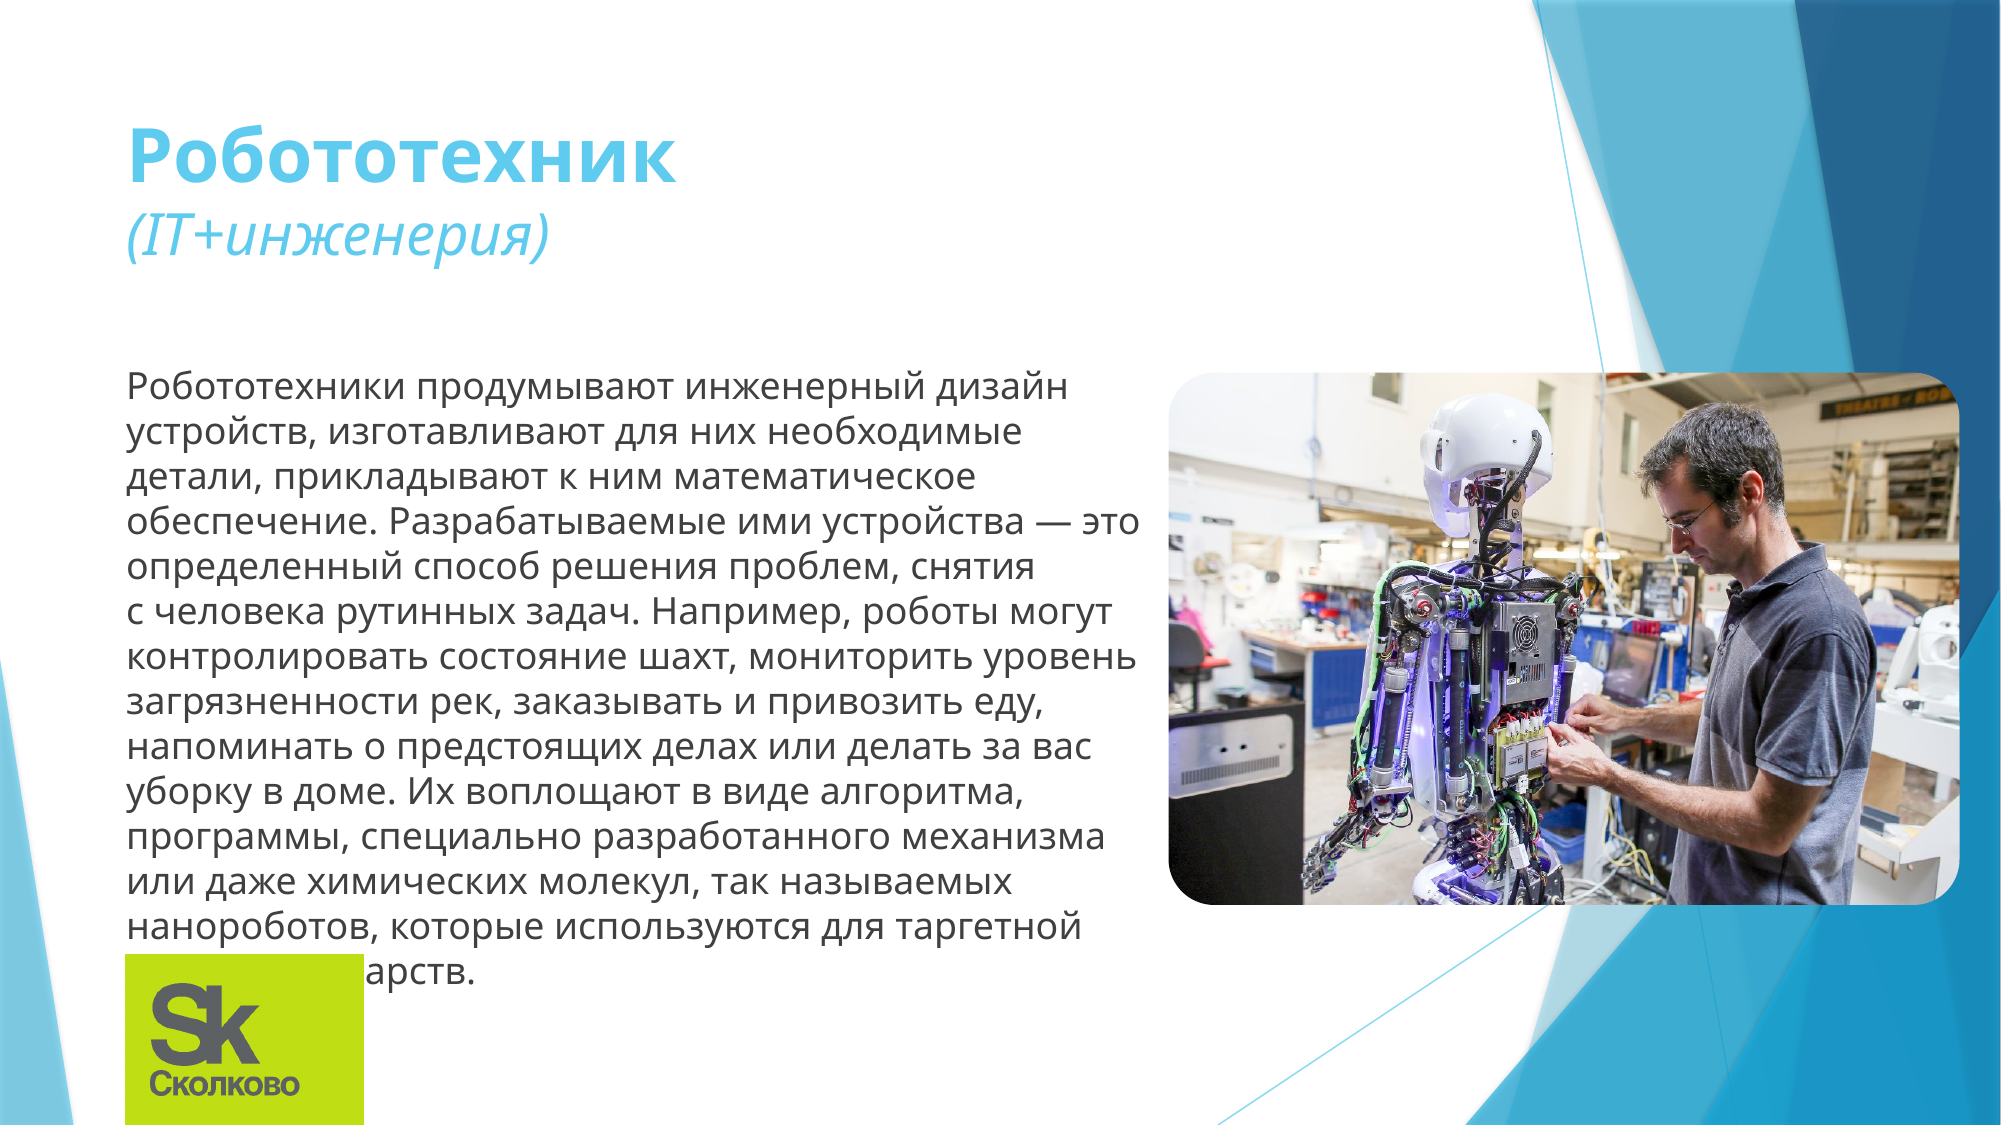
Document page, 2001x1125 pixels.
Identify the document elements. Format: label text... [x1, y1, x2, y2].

title Робототехник (IT+инженерия) [111, 99, 1522, 317]
list Робототехники продумывают инженерный дизайн устройств, изготавливают для них необходимые детали, прикладывают к ним математическое обеспечение. Разрабатываемые ими устройства — это определенный способ решения проблем, снятия с человека рутинных задач. Например, роботы могут контролировать состояние шахт, мониторить уровень загрязненности рек, заказывать и привозить еду, напоминать о предстоящих делах или делать за вас уборку в доме. Их воплощают в виде алгоритма, программы, специально разработанного механизма или даже химических молекул, так называемых нанороботов, которые используются для таргетной доставки лекарств. [111, 354, 1169, 1125]
picture [1168, 372, 1960, 906]
picture [124, 954, 364, 1125]
